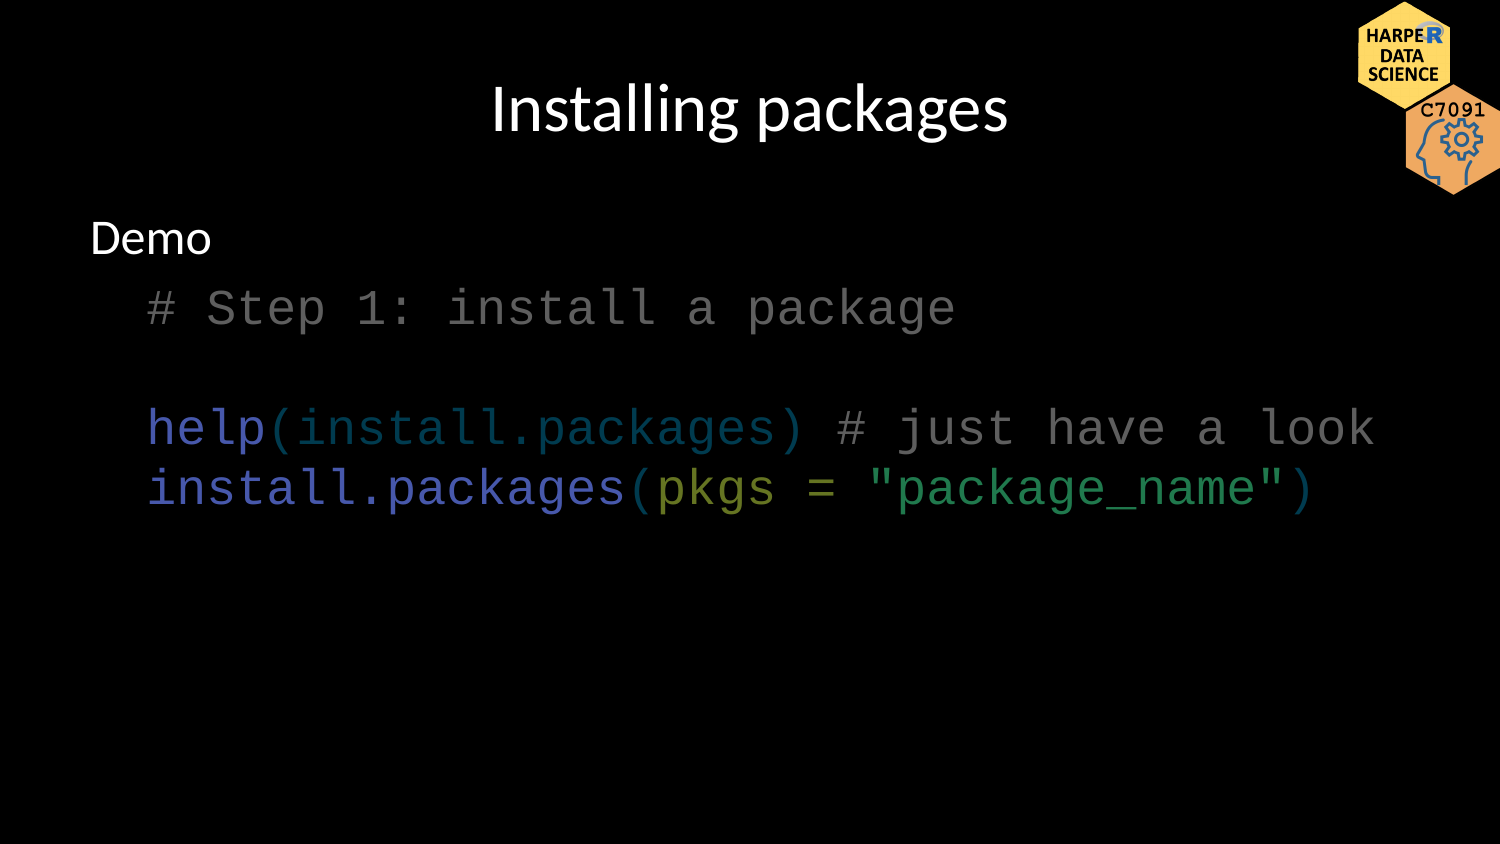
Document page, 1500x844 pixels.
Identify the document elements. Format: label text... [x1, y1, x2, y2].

picture [1355, 0, 1500, 197]
title Installing packages [75, 33, 1425, 175]
list Demo # Step 1: install a package help(install.packages) # just have a look install.packages(pkgs = "package_name") [75, 196, 1425, 754]
